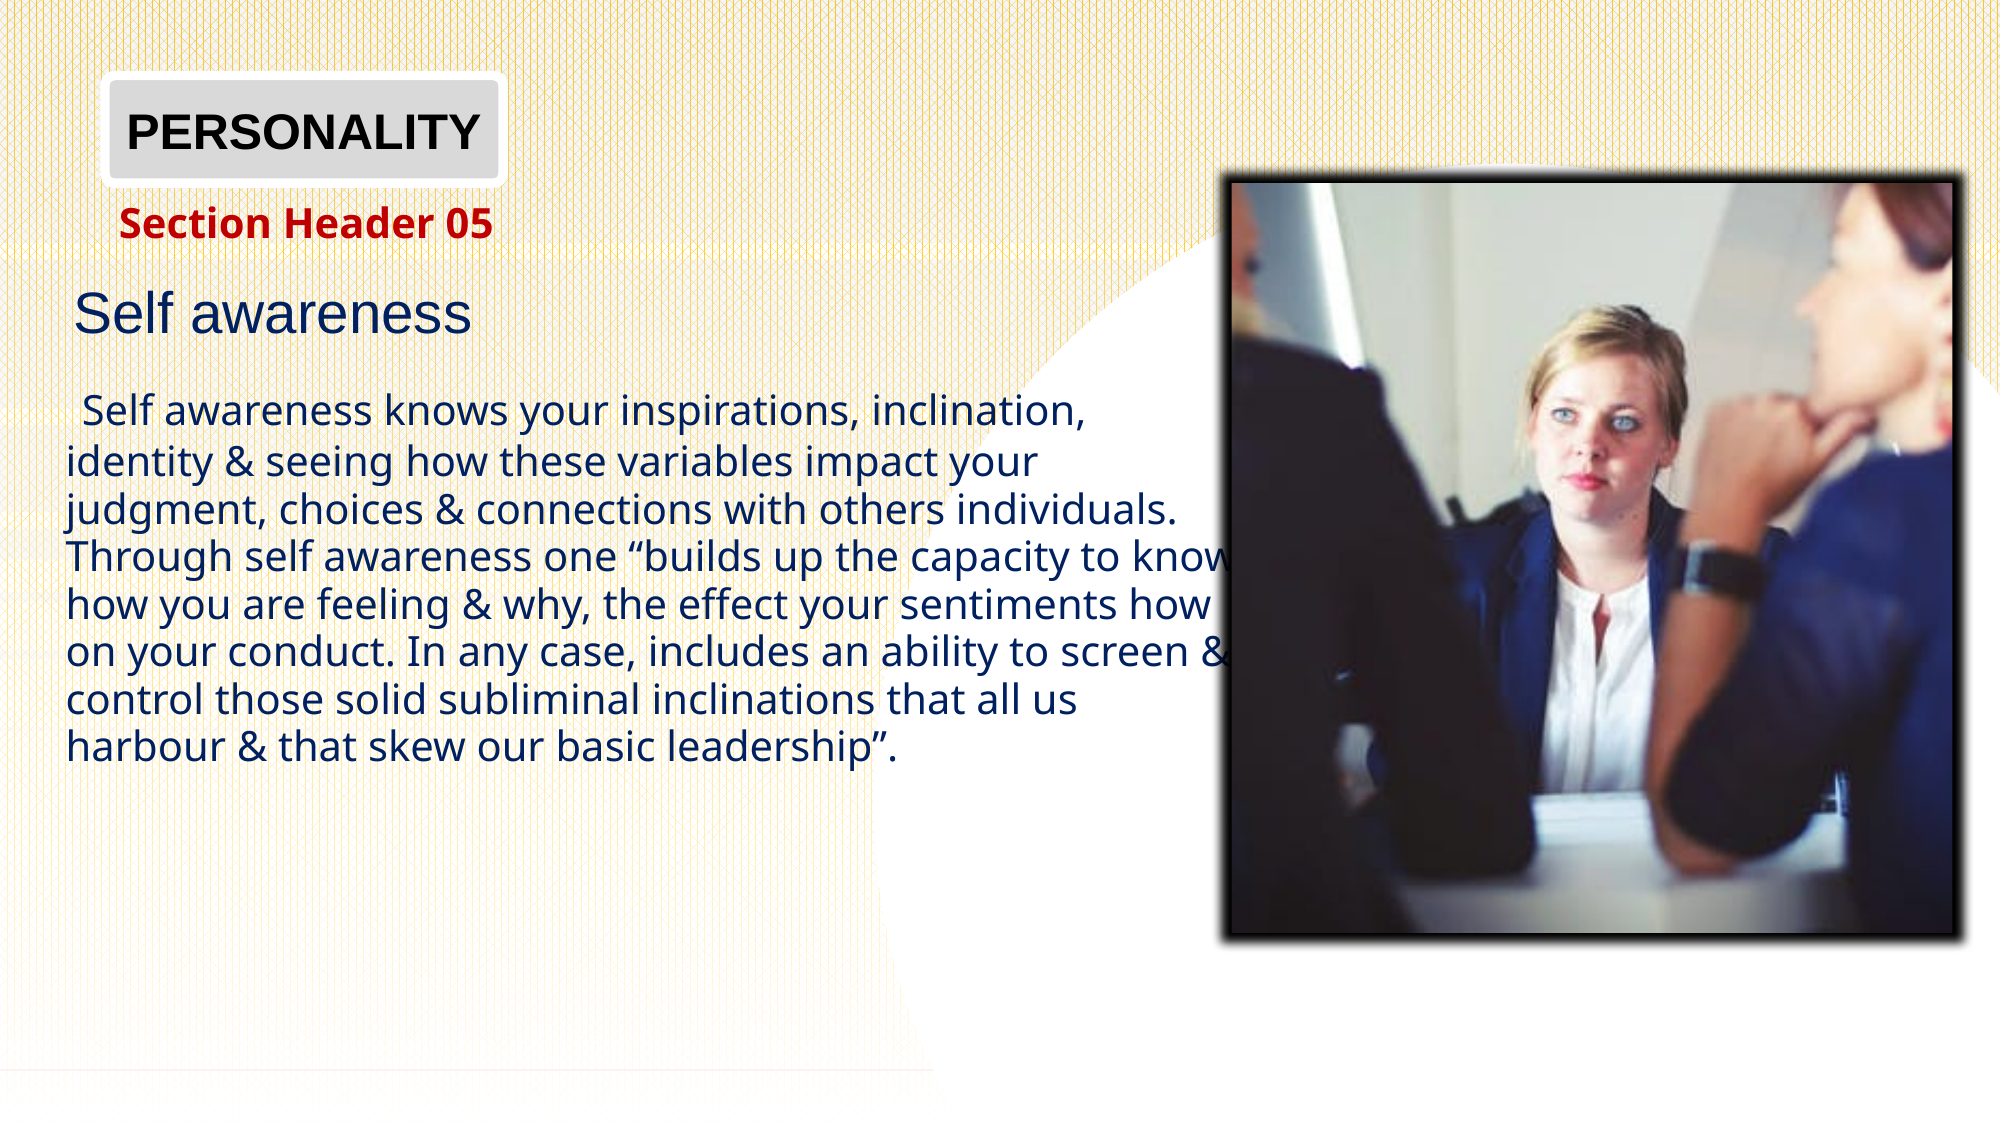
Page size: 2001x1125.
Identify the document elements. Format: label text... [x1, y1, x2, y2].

text_box PERSONALITY [103, 74, 505, 185]
text_box Section Header 05 [104, 189, 509, 255]
list Self awareness Self awareness knows your inspirations, inclination, identity & seeing how these variables impact your judgment, choices & connections with others individuals. Through self awareness one “builds up the capacity to know how you are feeling & why, the effect your sentiments how on your conduct. In any case, includes an ability to screen & control those solid subliminal inclinations that all us harbour & that skew our basic leadership”. [65, 280, 1212, 881]
picture [1231, 183, 1953, 933]
